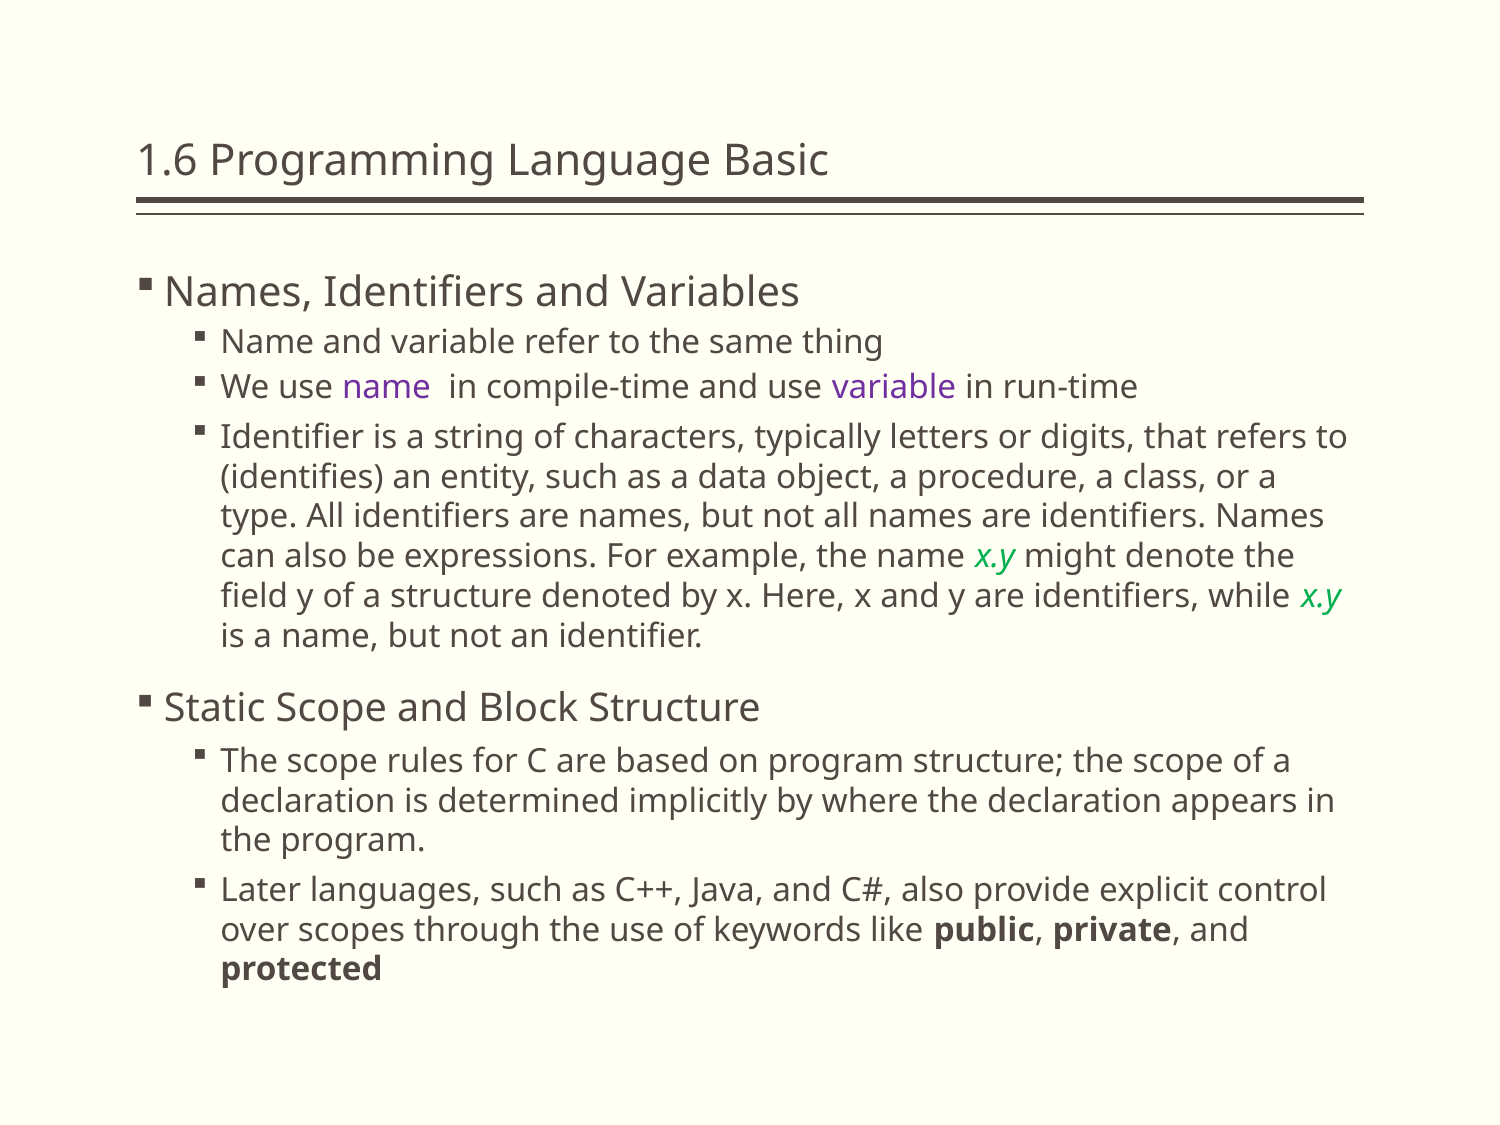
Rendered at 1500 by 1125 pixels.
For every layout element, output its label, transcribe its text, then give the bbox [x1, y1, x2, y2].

list Names, Identifiers and Variables Name and variable refer to the same thing We use name in compile-time and use variable in run-time Identifier is a string of characters, typically letters or digits, that refers to (identifies) an entity, such as a data object, a procedure, a class, or a type. All identifiers are names, but not all names are identifiers. Names can also be expressions. For example, the name x.y might denote the field y of a structure denoted by x. Here, x and y are identifiers, while x.y is a name, but not an identifier. Static Scope and Block Structure The scope rules for C are based on program structure; the scope of a declaration is determined implicitly by where the declaration appears in the program. Later languages, such as C++, Java, and C#, also provide explicit control over scopes through the use of keywords like public, private, and protected [135, 262, 1364, 1013]
title 1.6 Programming Language Basic [135, 12, 1364, 193]
